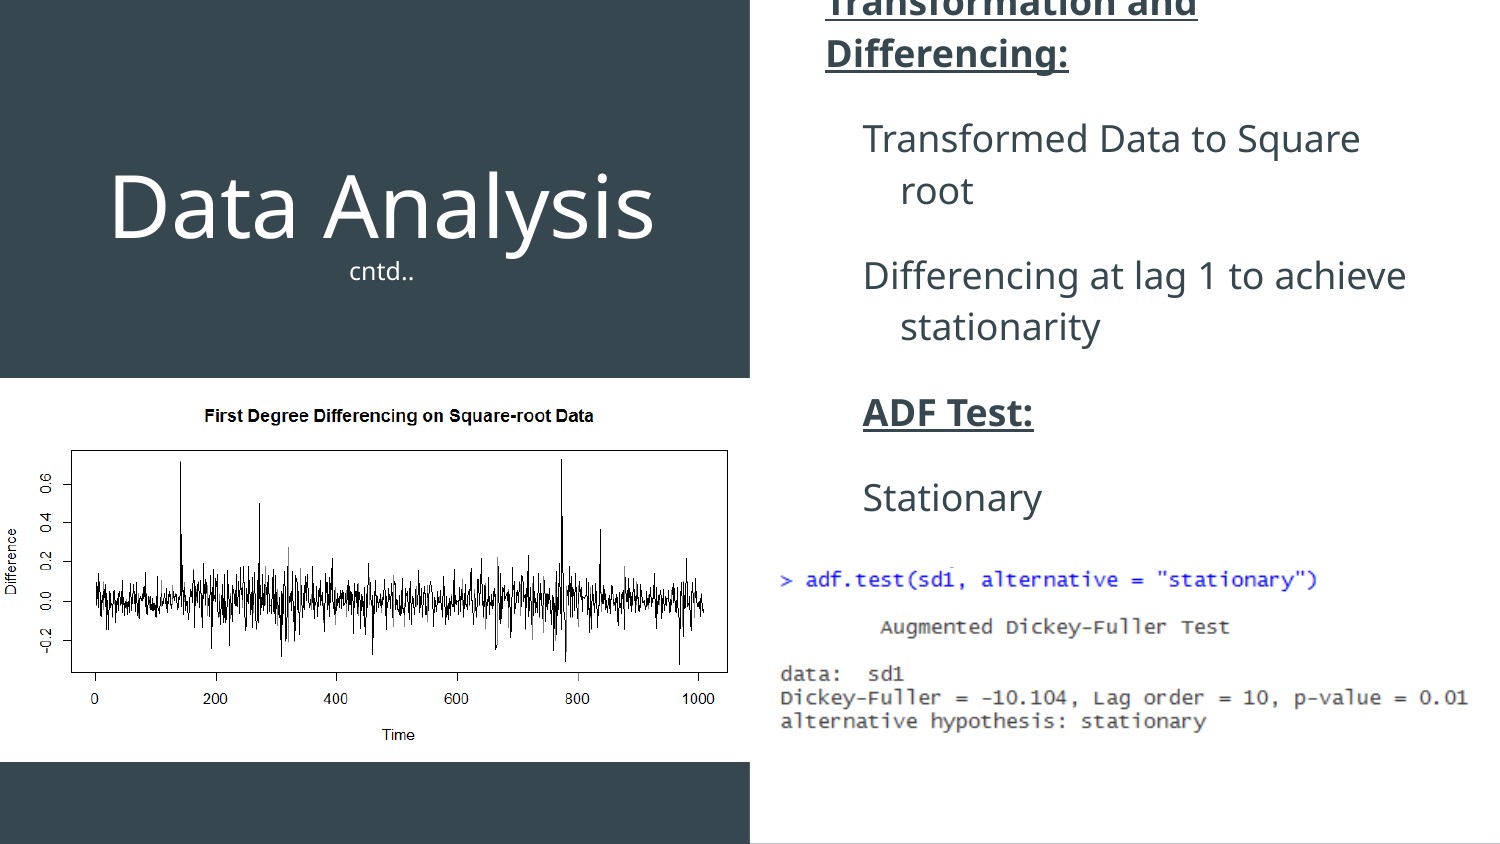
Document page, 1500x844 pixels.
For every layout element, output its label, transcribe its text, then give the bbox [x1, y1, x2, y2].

list Transformation and Differencing: Transformed Data to Square root Differencing at lag 1 to achieve stationarity ADF Test: Stationary P- value < 0.05 Rejected Null Hypothesis [810, 20, 1440, 567]
picture [771, 568, 1479, 744]
picture [0, 378, 765, 762]
title Data Analysis cntd.. [50, 20, 714, 301]
